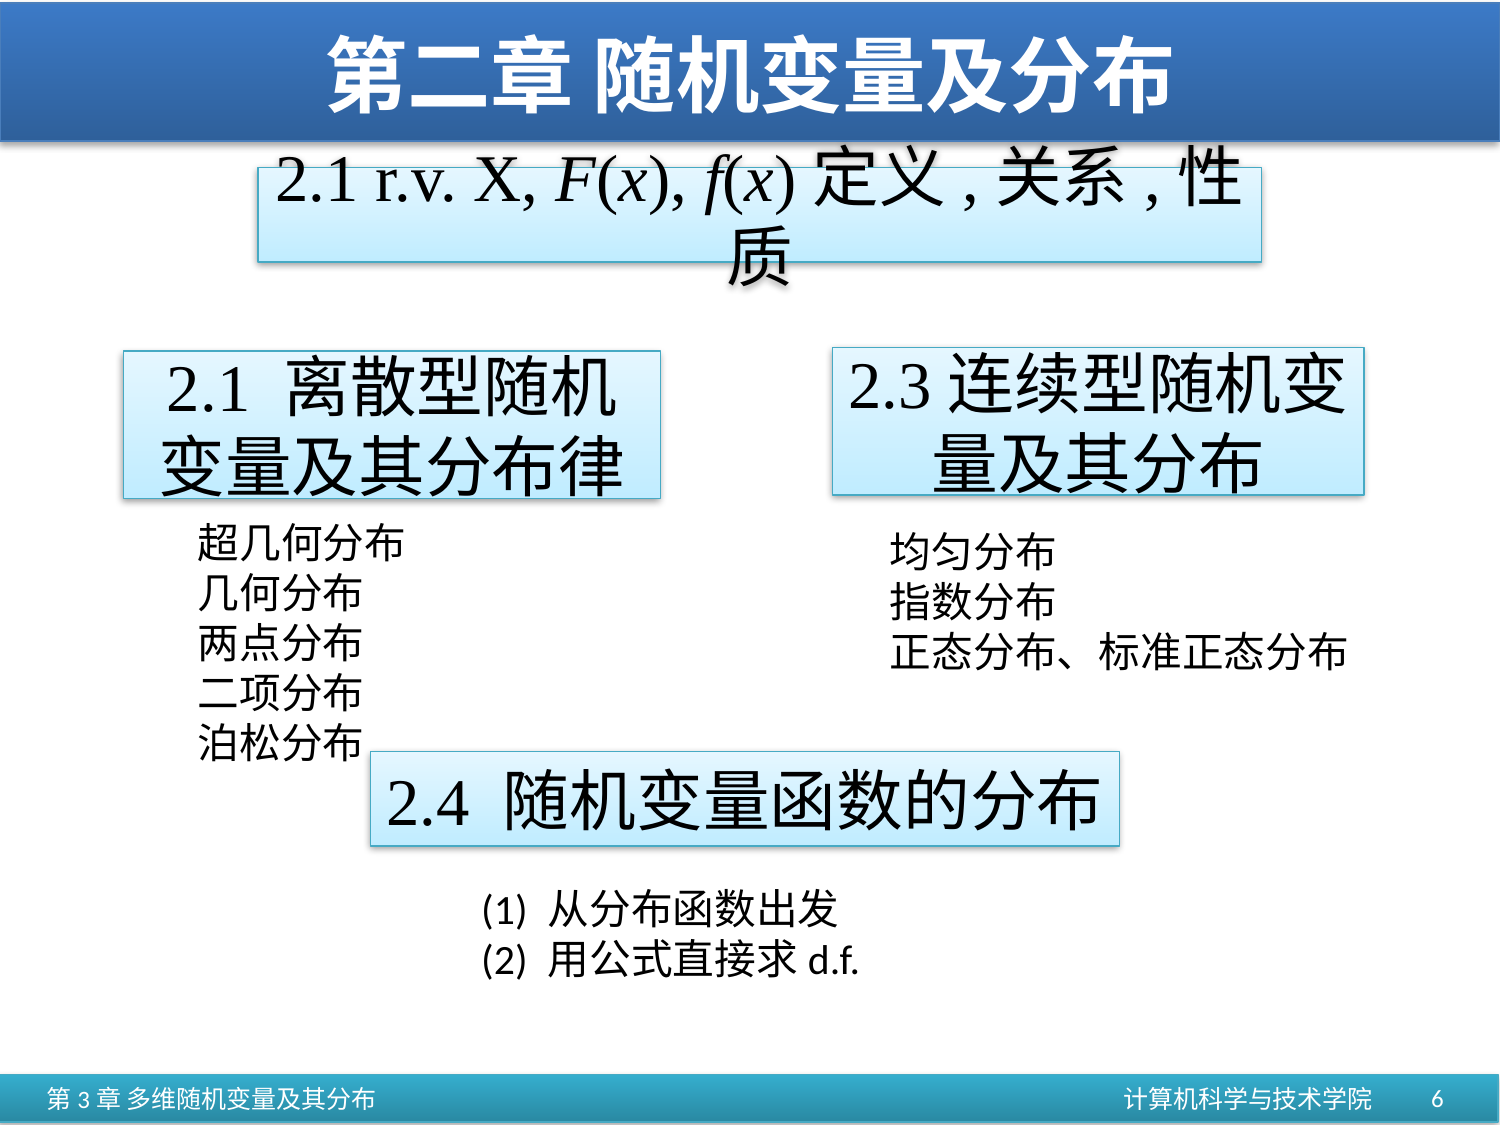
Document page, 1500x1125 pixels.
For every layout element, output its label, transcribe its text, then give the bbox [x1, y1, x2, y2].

text_box 均匀分布 指数分布 正态分布、标准正态分布 [875, 518, 1364, 684]
text_box 2.1 离散型随机变量及其分布律 [123, 350, 661, 499]
text_box 2.1 r.v. X, F(x), f(x)定义,关系,性质 [257, 167, 1262, 263]
text_box 超几何分布 几何分布 两点分布 二项分布 泊松分布 [182, 509, 491, 774]
title 第二章 随机变量及分布 [75, 15, 1425, 132]
text_box 2.4 随机变量函数的分布 [370, 751, 1120, 847]
text_box 2.3连续型随机变量及其分布 [832, 347, 1365, 496]
text_box (1) 从分布函数出发 (2) 用公式直接求d.f. [466, 875, 928, 991]
